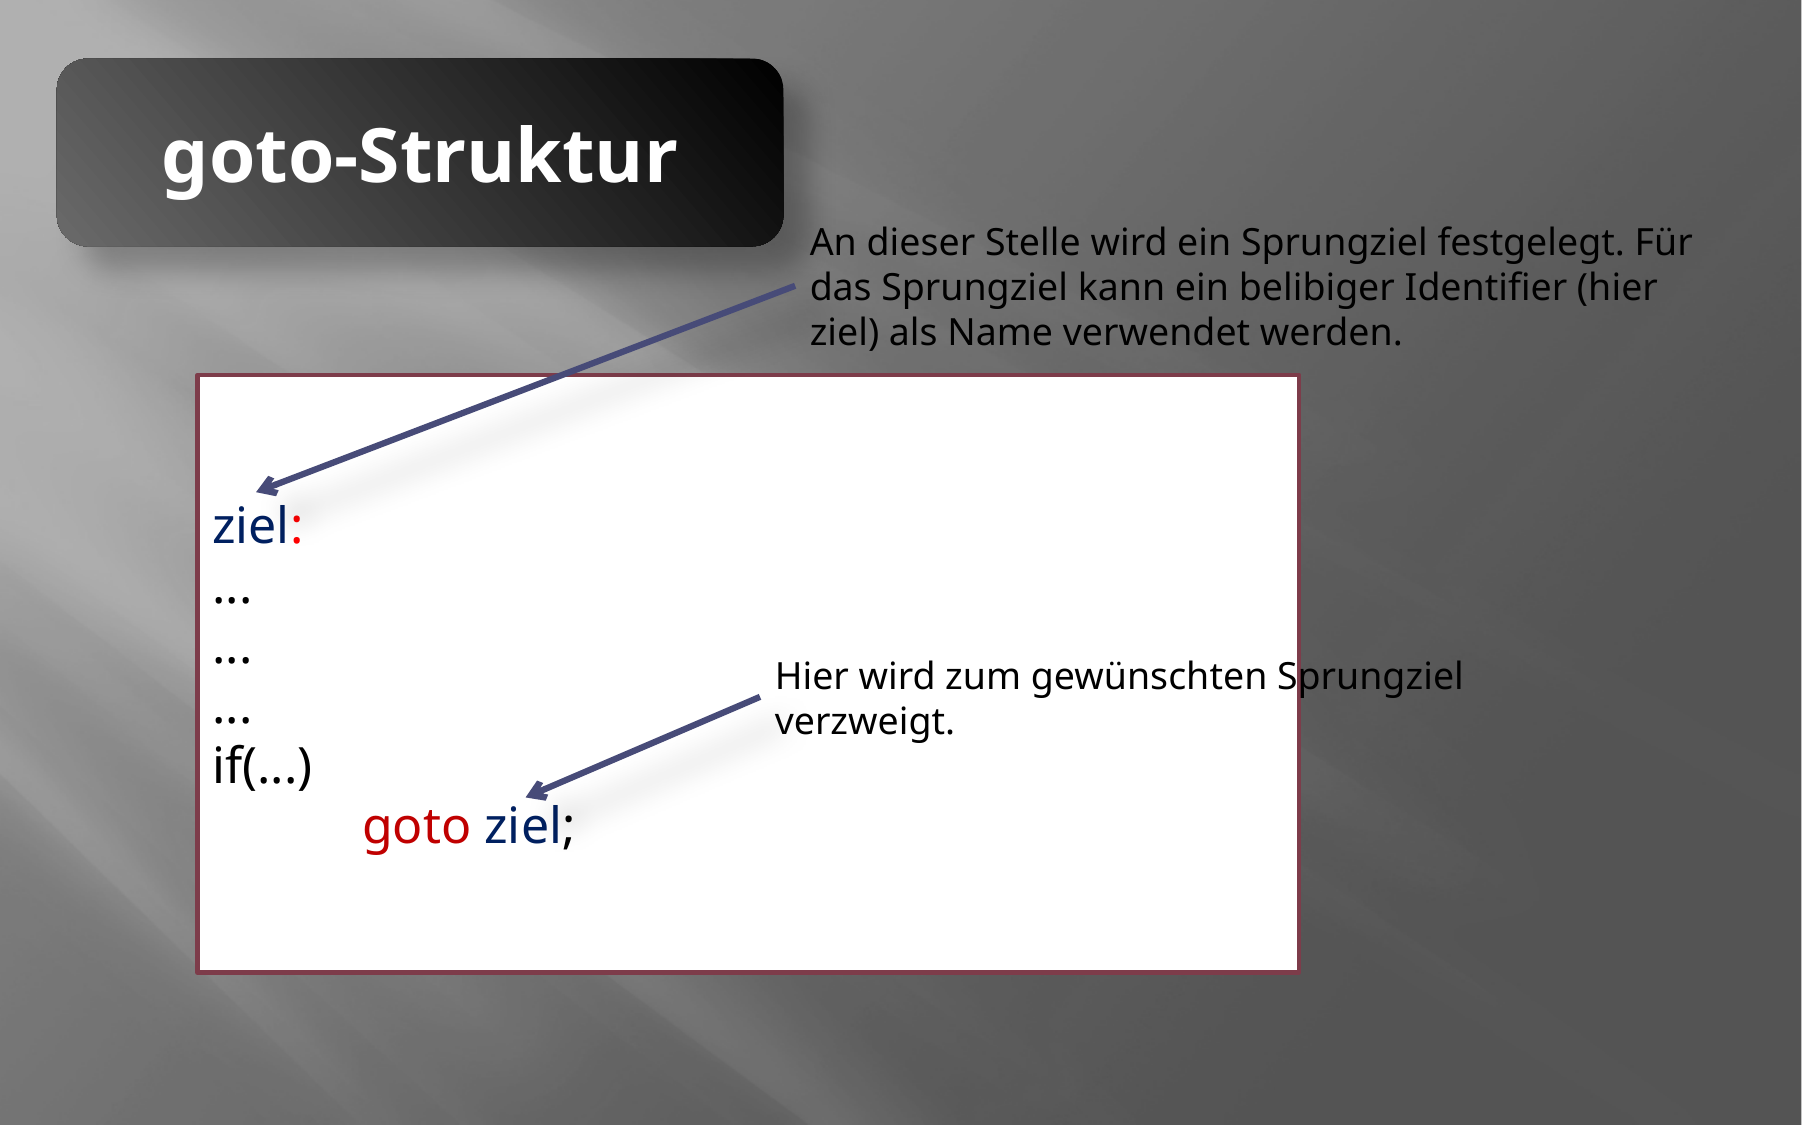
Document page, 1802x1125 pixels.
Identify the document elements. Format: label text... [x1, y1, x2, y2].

text_box Hier wird zum gewünschten Sprungziel verzweigt. [759, 644, 1510, 750]
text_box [255, 286, 796, 493]
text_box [525, 697, 761, 798]
text_box An dieser Stelle wird ein Sprungziel festgelegt. Für das Sprungziel kann ein belibiger Identifier (hier ziel) als Name verwendet werden. [795, 210, 1731, 361]
text_box goto-Struktur [56, 58, 784, 247]
text_box ziel: ... ... ... if(...) goto ziel; [195, 373, 1301, 975]
